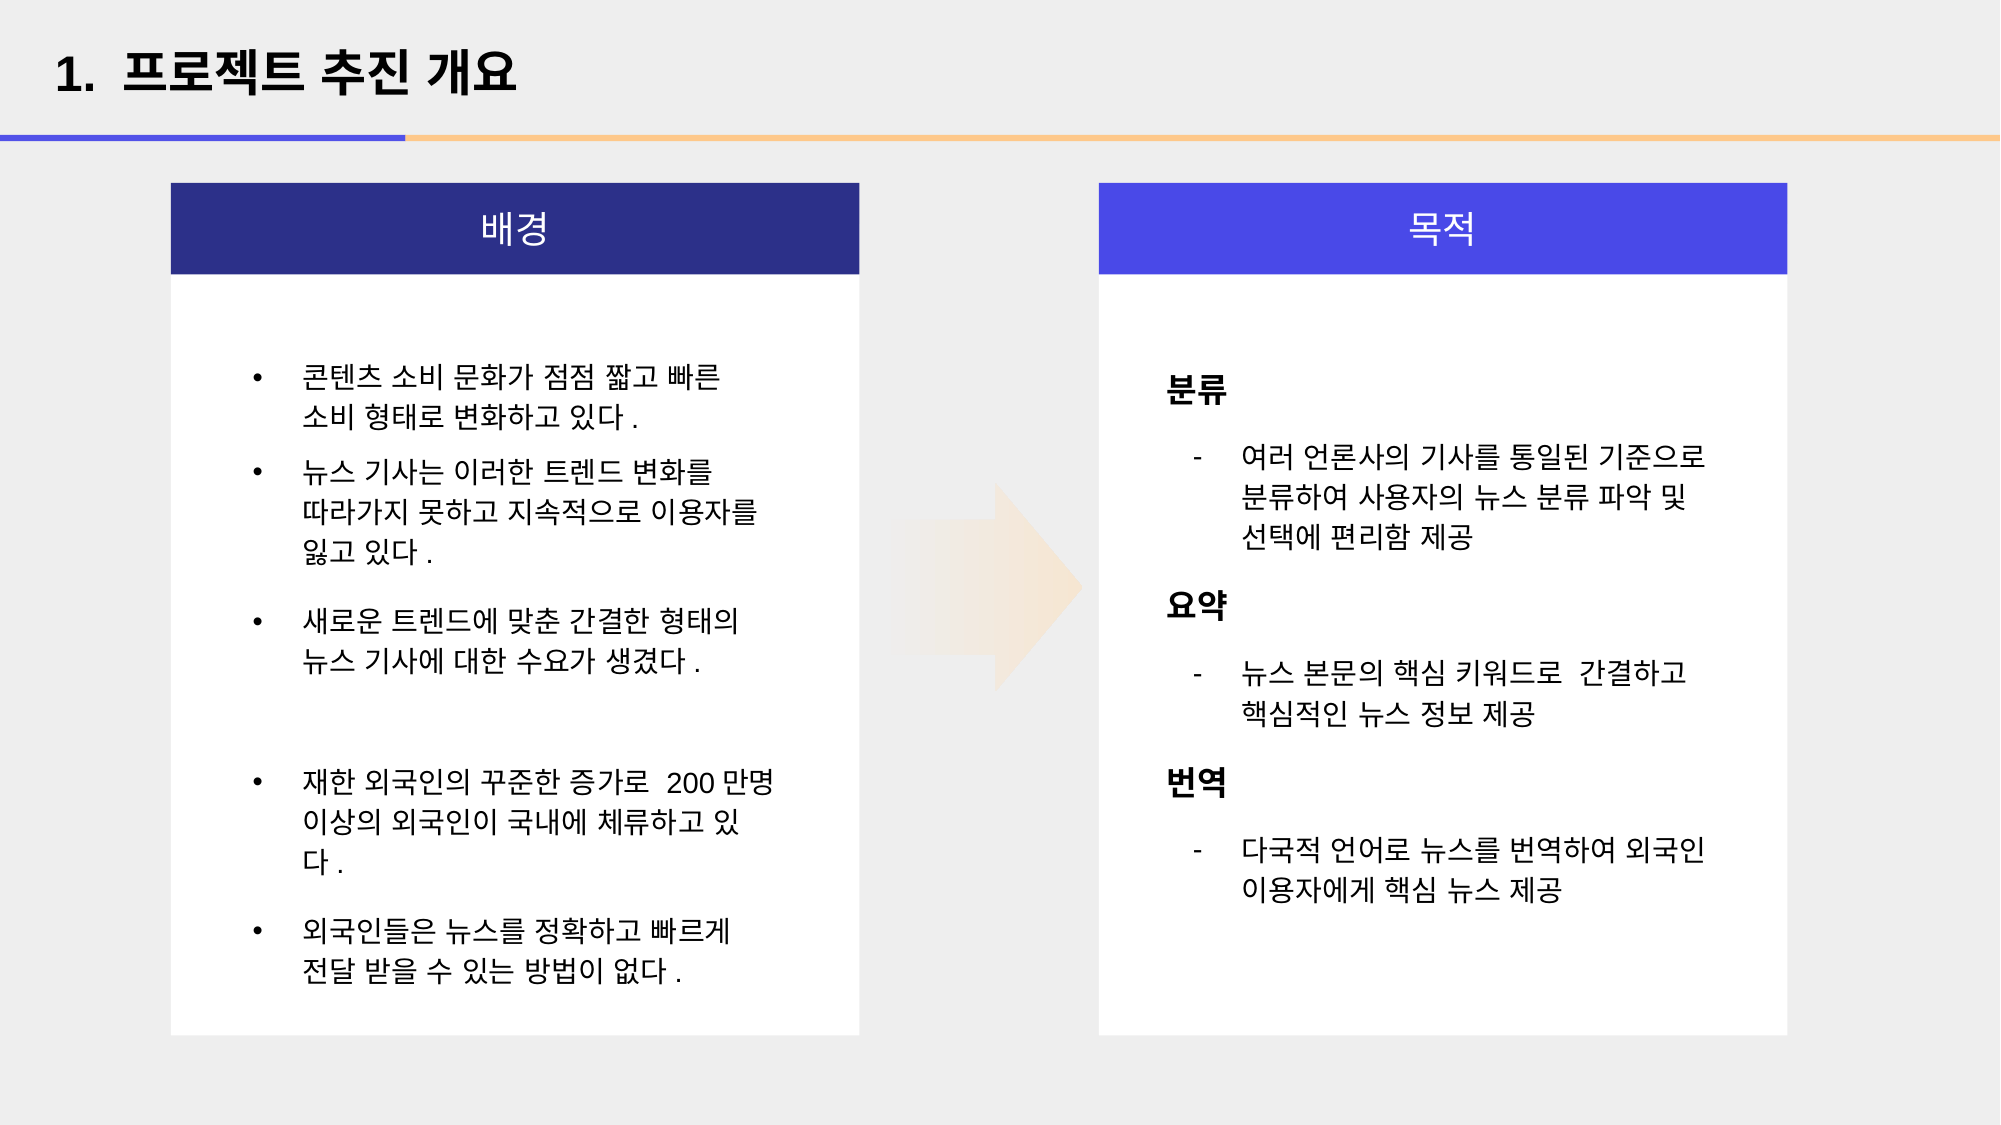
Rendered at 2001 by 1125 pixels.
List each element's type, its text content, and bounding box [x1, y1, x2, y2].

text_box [170, 182, 1788, 1036]
text_box 1. 프로젝트 추진 개요 [40, 33, 612, 109]
